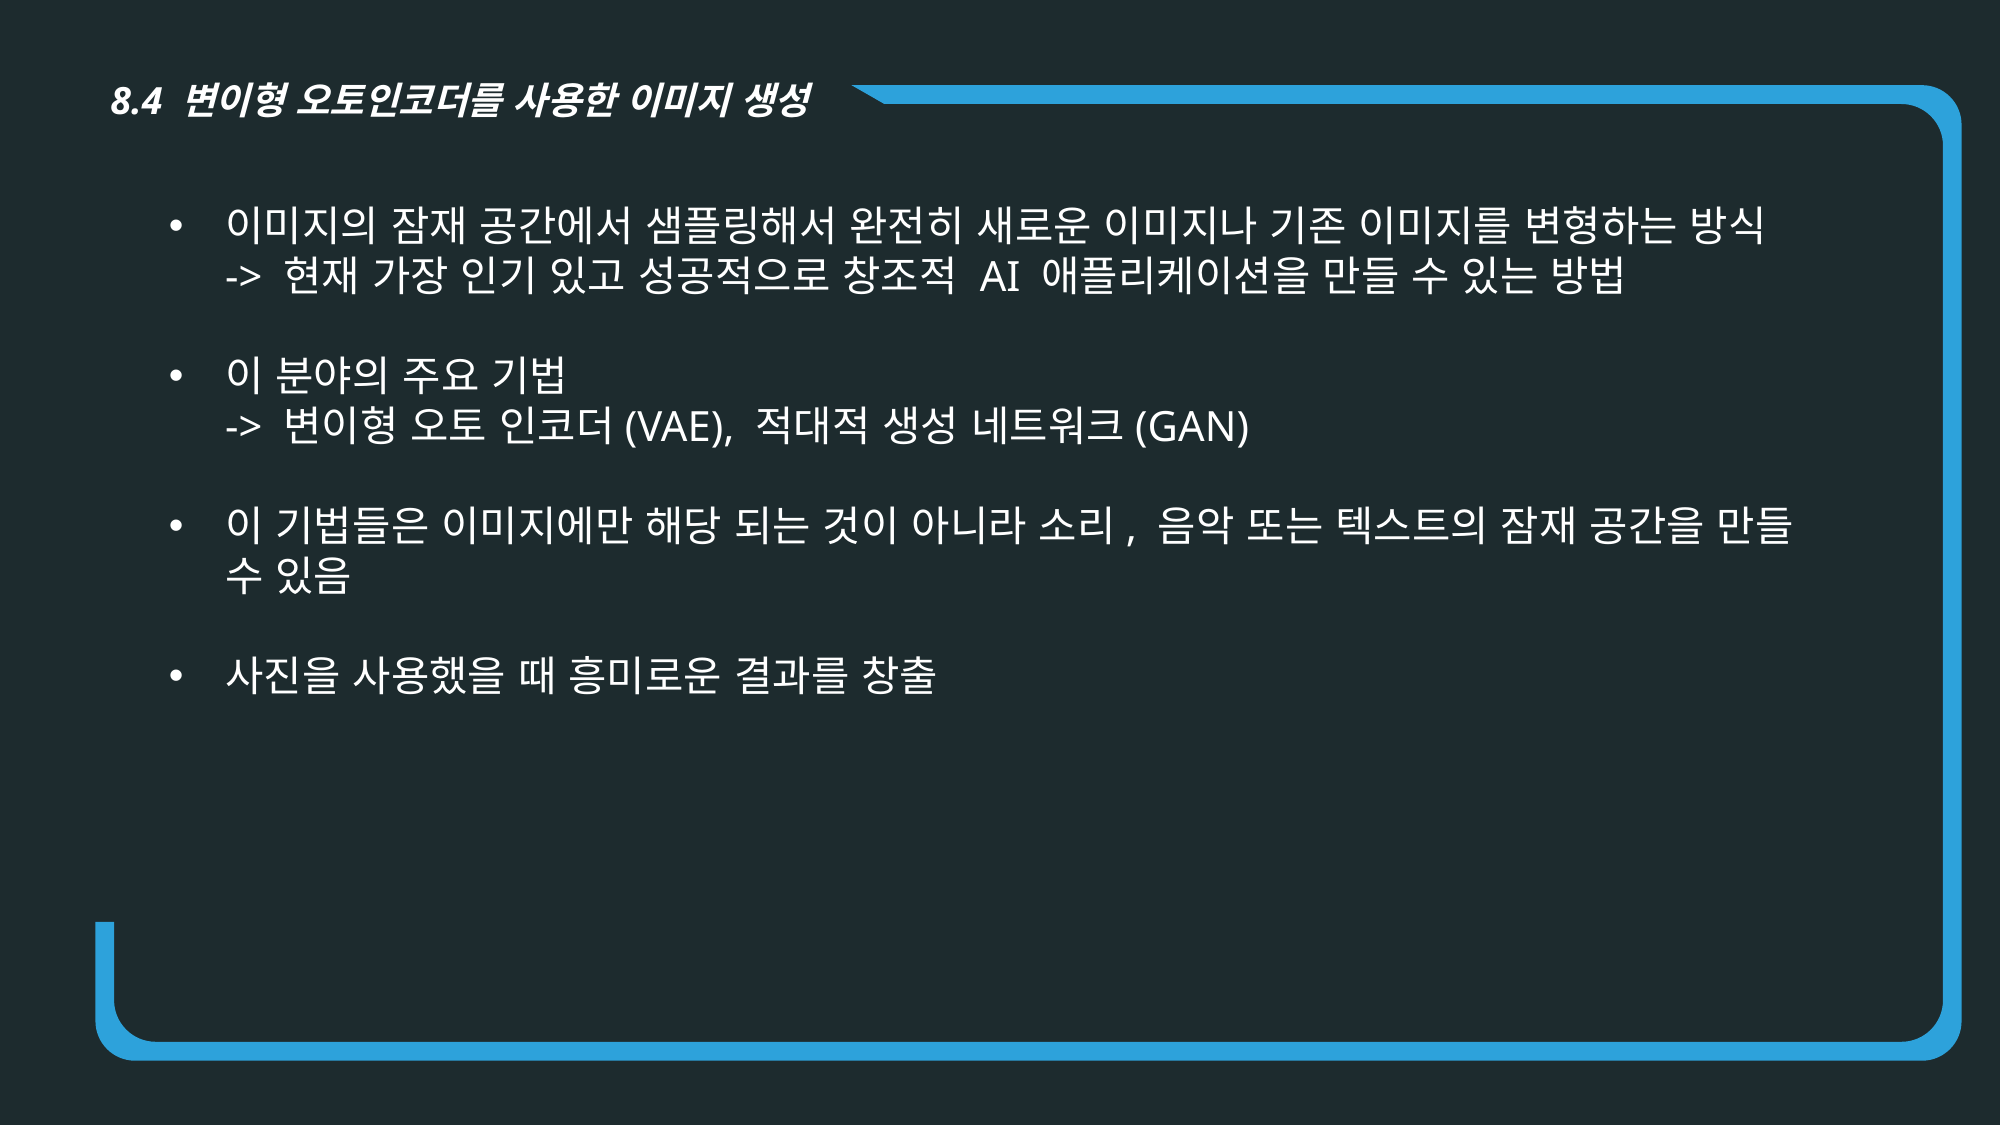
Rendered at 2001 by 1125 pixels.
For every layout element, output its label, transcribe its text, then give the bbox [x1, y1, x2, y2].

text_box [94, 84, 1963, 1062]
text_box 8.4 변이형 오토인코더를 사용한 이미지 생성 [0, 46, 954, 130]
text_box 이미지의 잠재 공간에서 샘플링해서 완전히 새로운 이미지나 기존 이미지를 변형하는 방식 -> 현재 가장 인기 있고 성공적으로 창조적 AI 애플리케이션을 만들 수 있는 방법 이 분야의 주요 기법 -> 변이형 오토 인코더(VAE), 적대적 생성 네트워크(GAN) 이 기법들은 이미지에만 해당 되는 것이 아니라 소리, 음악 또는 텍스트의 잠재 공간을 만들 수 있음 사진을 사용했을 때 흥미로운 결과를 창출 [154, 192, 1811, 808]
